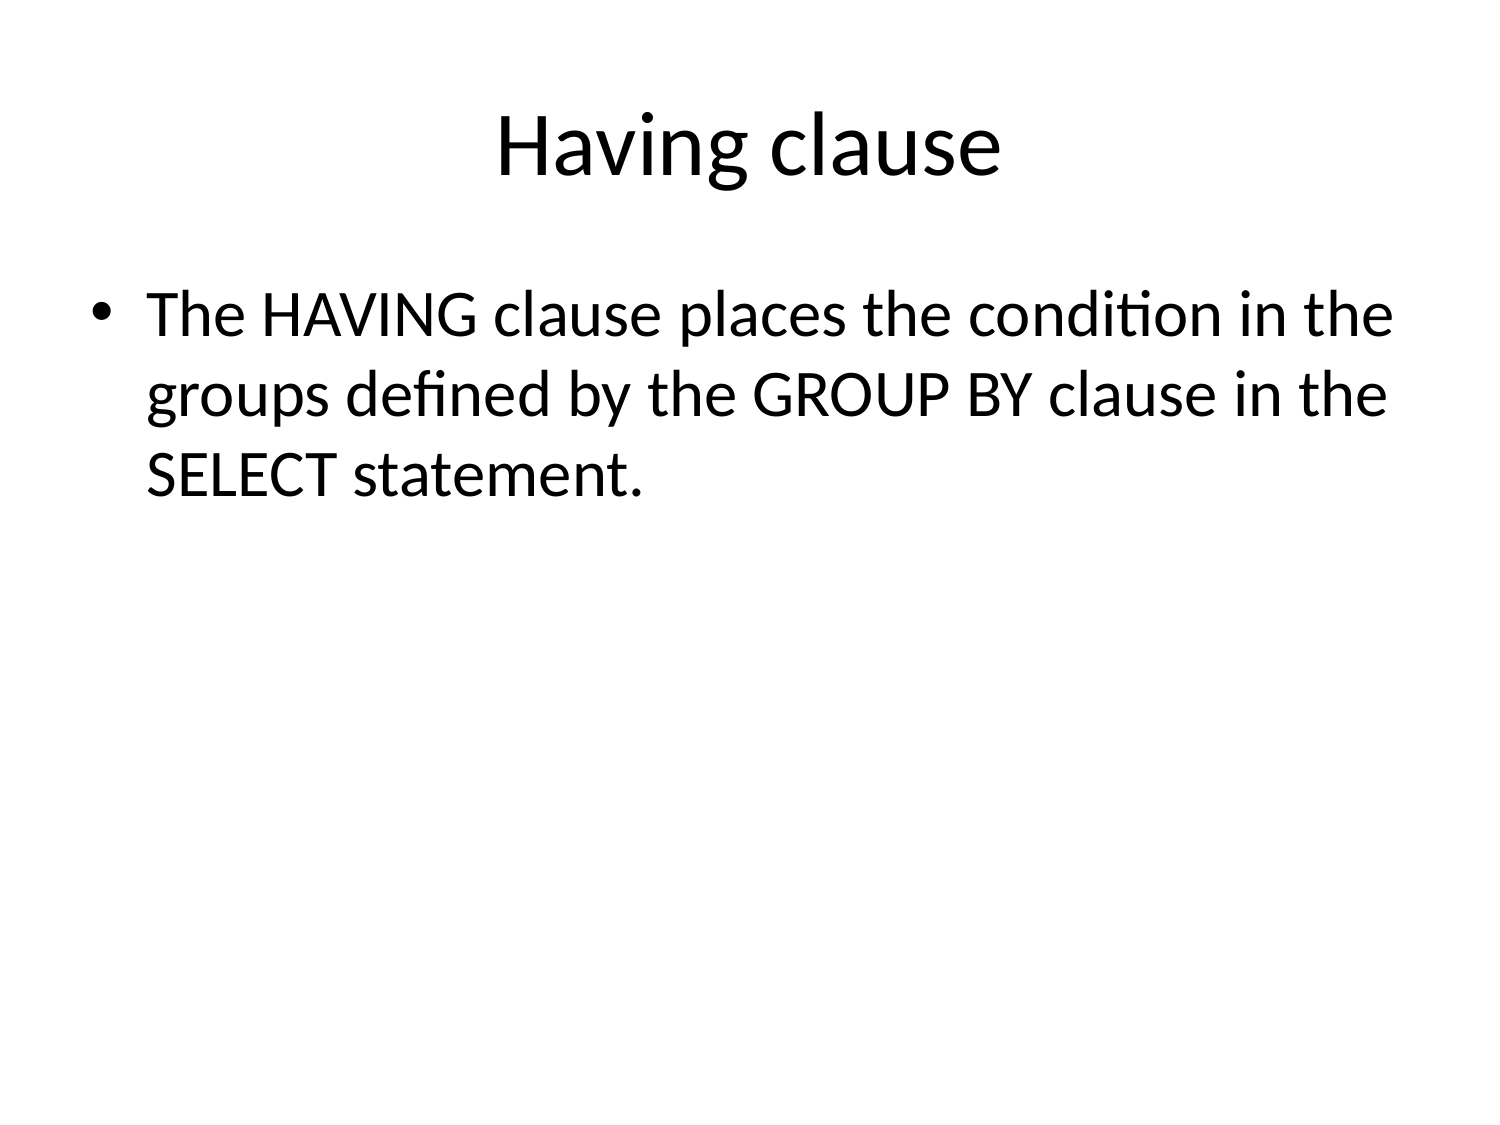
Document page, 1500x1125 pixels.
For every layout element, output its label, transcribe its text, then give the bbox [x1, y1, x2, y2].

list The HAVING clause places the condition in the groups defined by the GROUP BY clause in the SELECT statement. [75, 262, 1425, 1005]
title Having clause [75, 45, 1425, 233]
